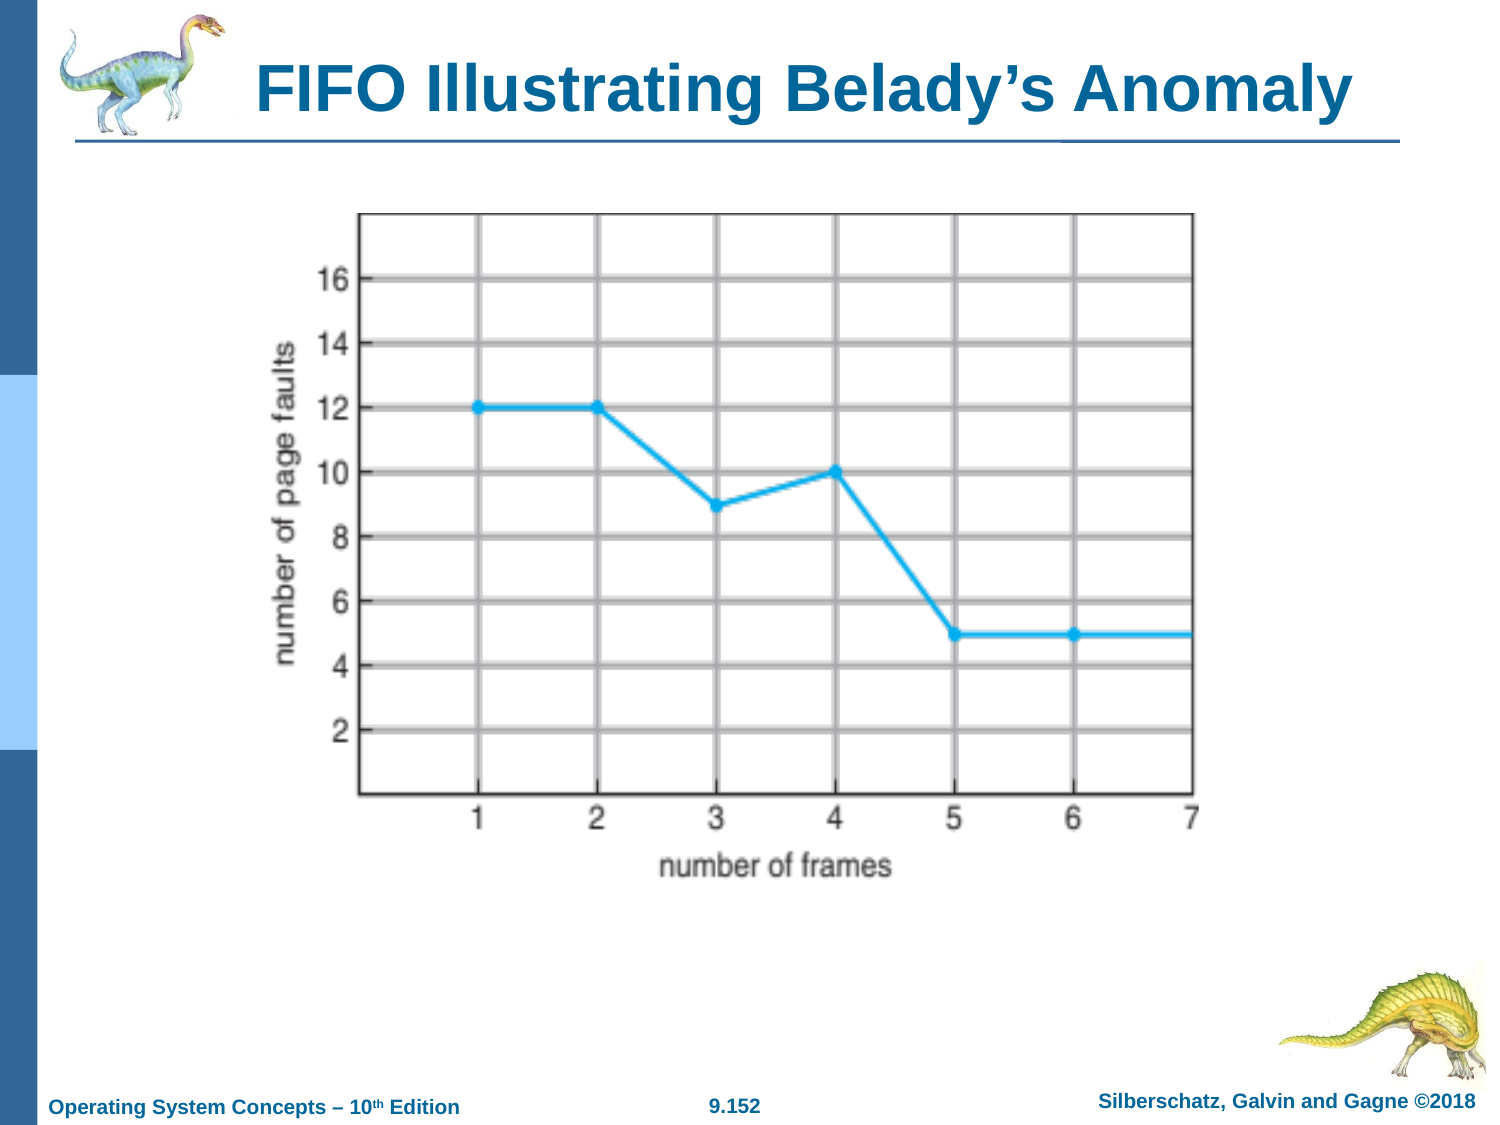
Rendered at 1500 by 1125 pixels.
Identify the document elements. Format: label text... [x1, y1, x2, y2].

picture [267, 213, 1200, 881]
picture [1275, 959, 1486, 1090]
title FIFO Illustrating Belady’s Anomaly [170, 38, 1439, 133]
picture [46, 0, 243, 149]
